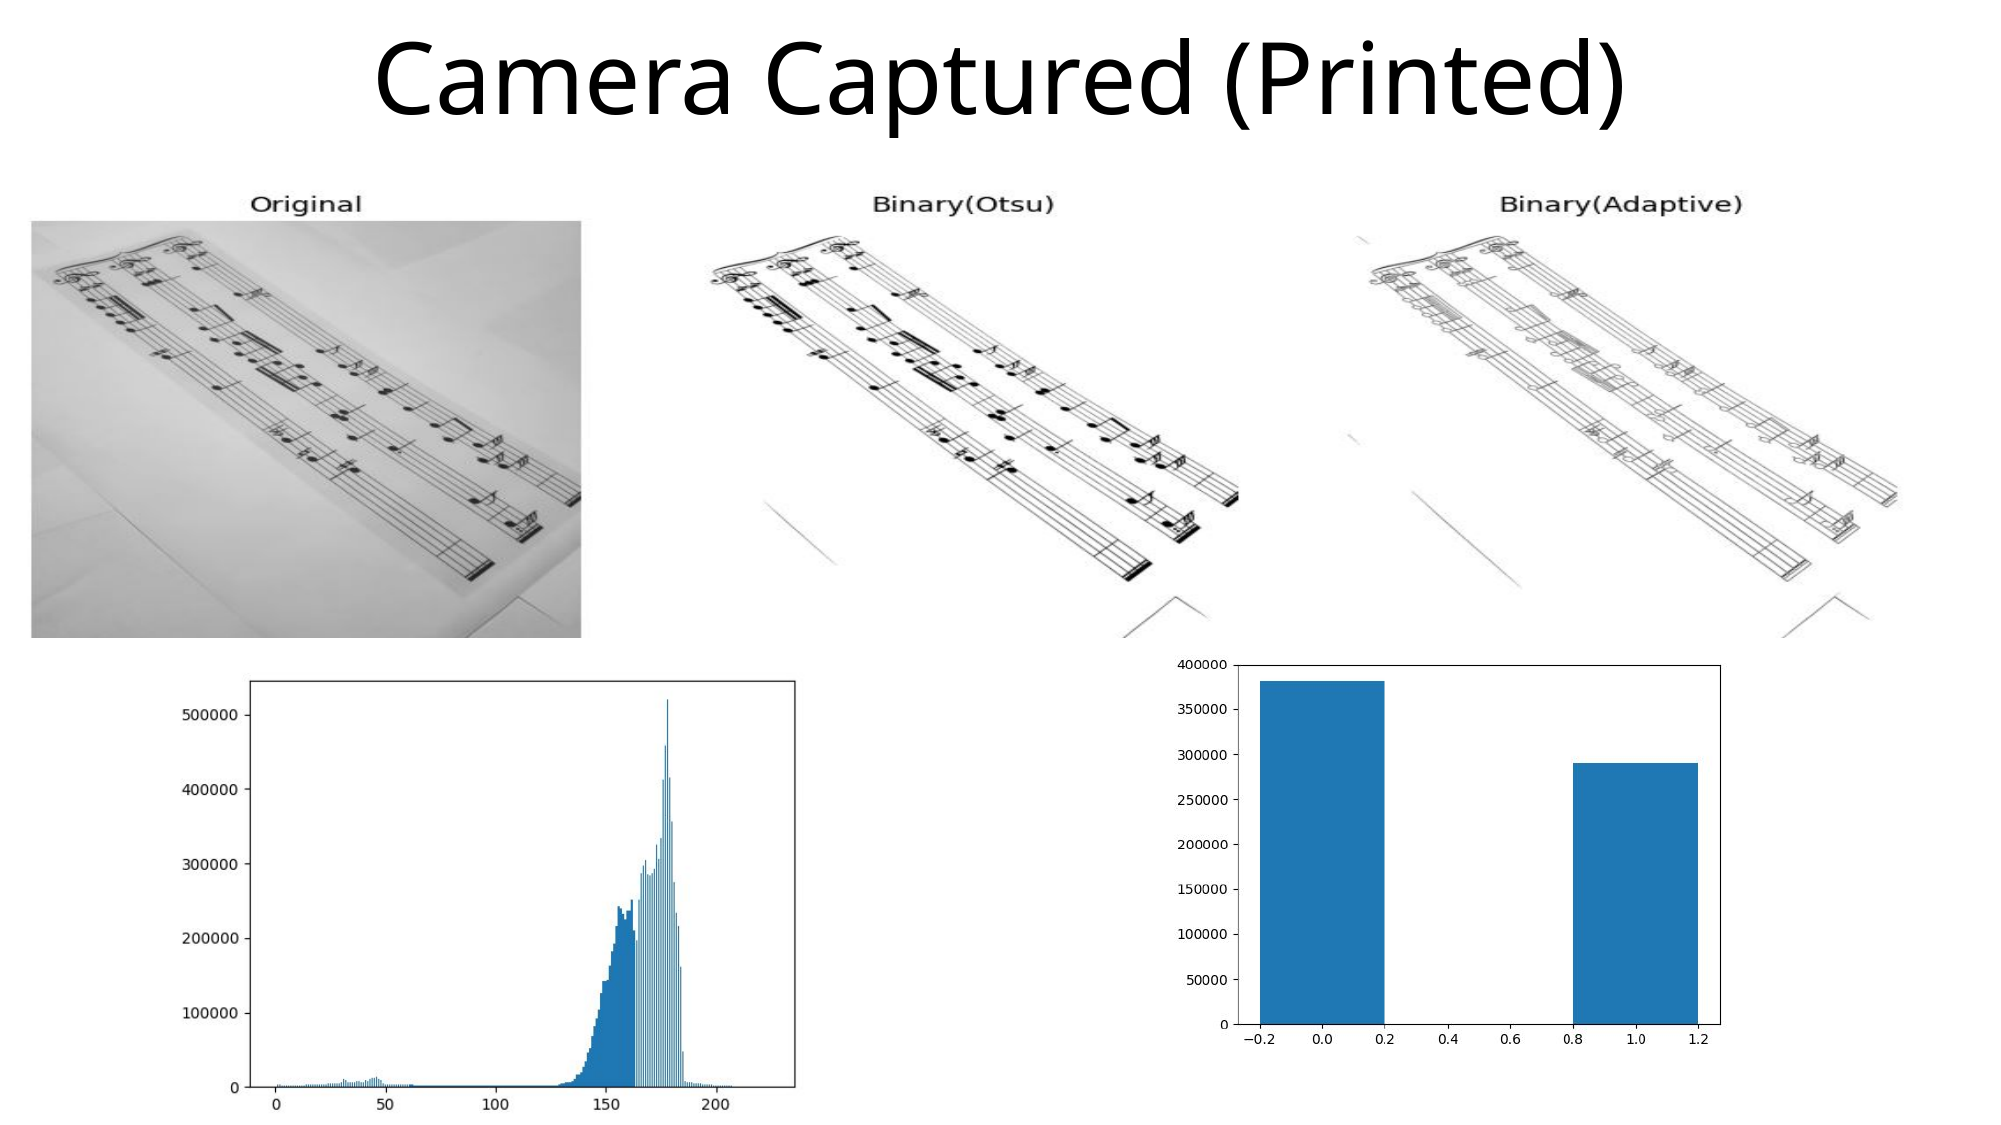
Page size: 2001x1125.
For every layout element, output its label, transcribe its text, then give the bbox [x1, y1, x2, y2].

title Camera Captured (Printed) [249, 0, 1750, 144]
picture [0, 144, 2000, 1125]
